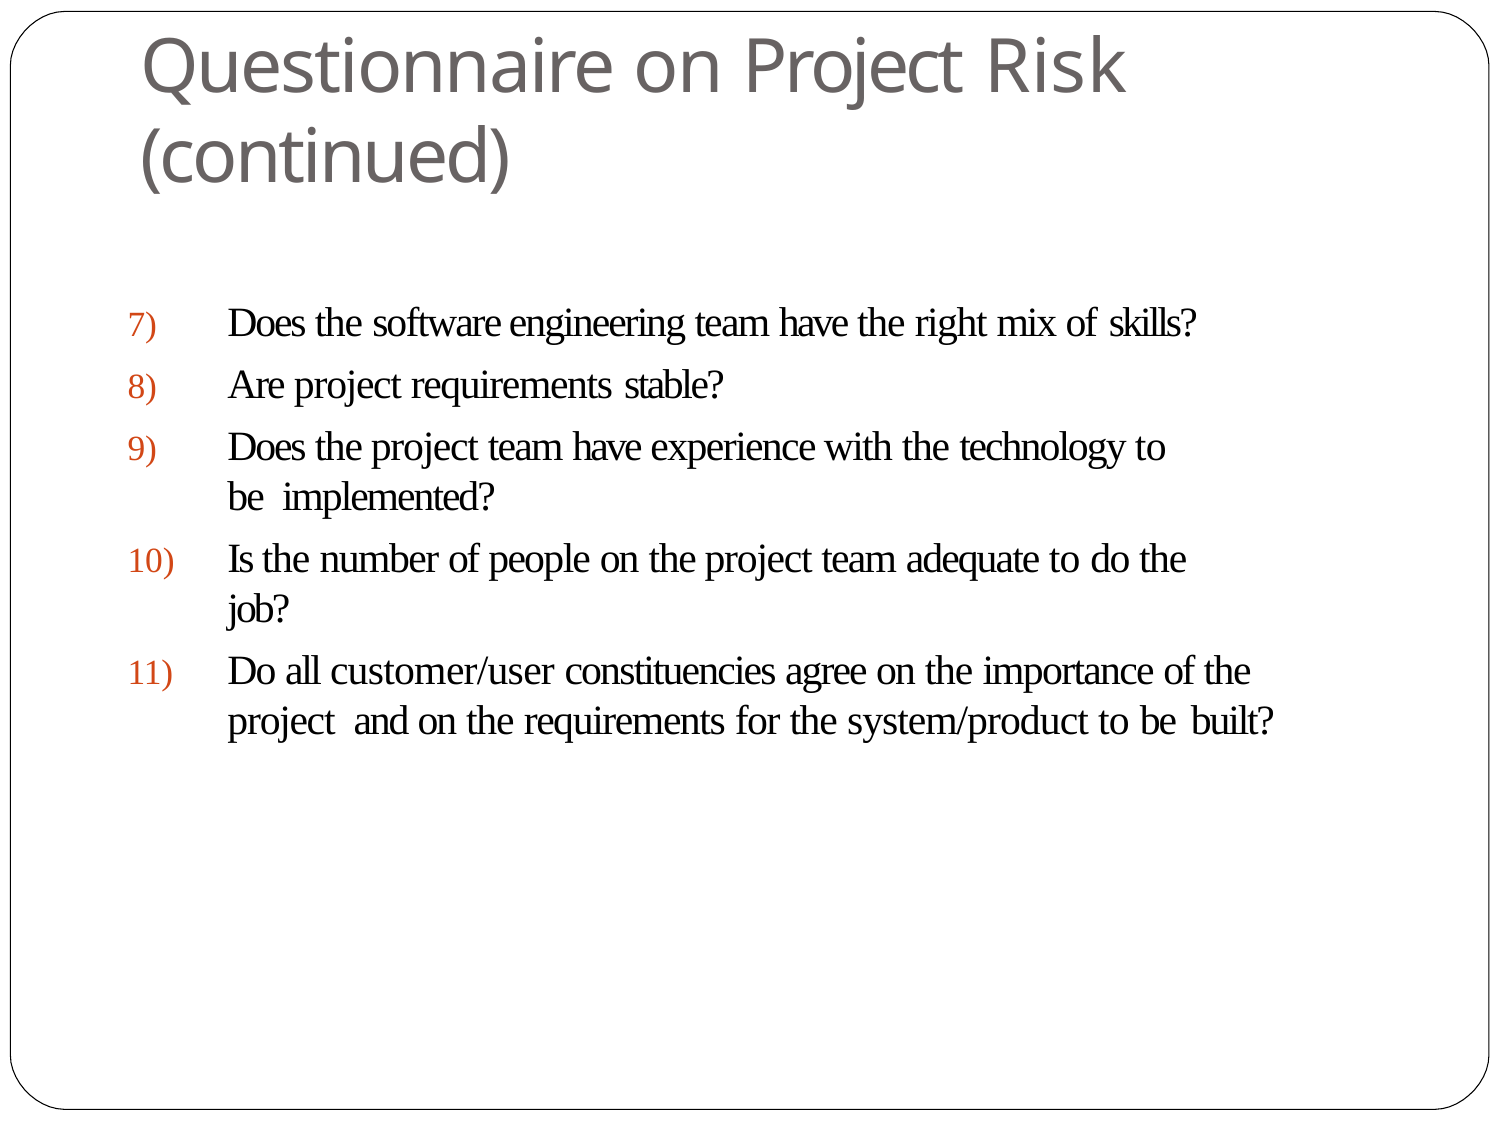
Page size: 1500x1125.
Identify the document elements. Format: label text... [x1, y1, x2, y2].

title Questionnaire on Project Risk (continued) [137, 15, 1362, 206]
text_box Does the software engineering team have the right mix of skills? Are project requirements stable? Does the project team have experience with the technology to be implemented? Is the number of people on the project team adequate to do the job? Do all customer/user constituencies agree on the importance of the project and on the requirements for the system/product to be built? [125, 280, 1364, 743]
